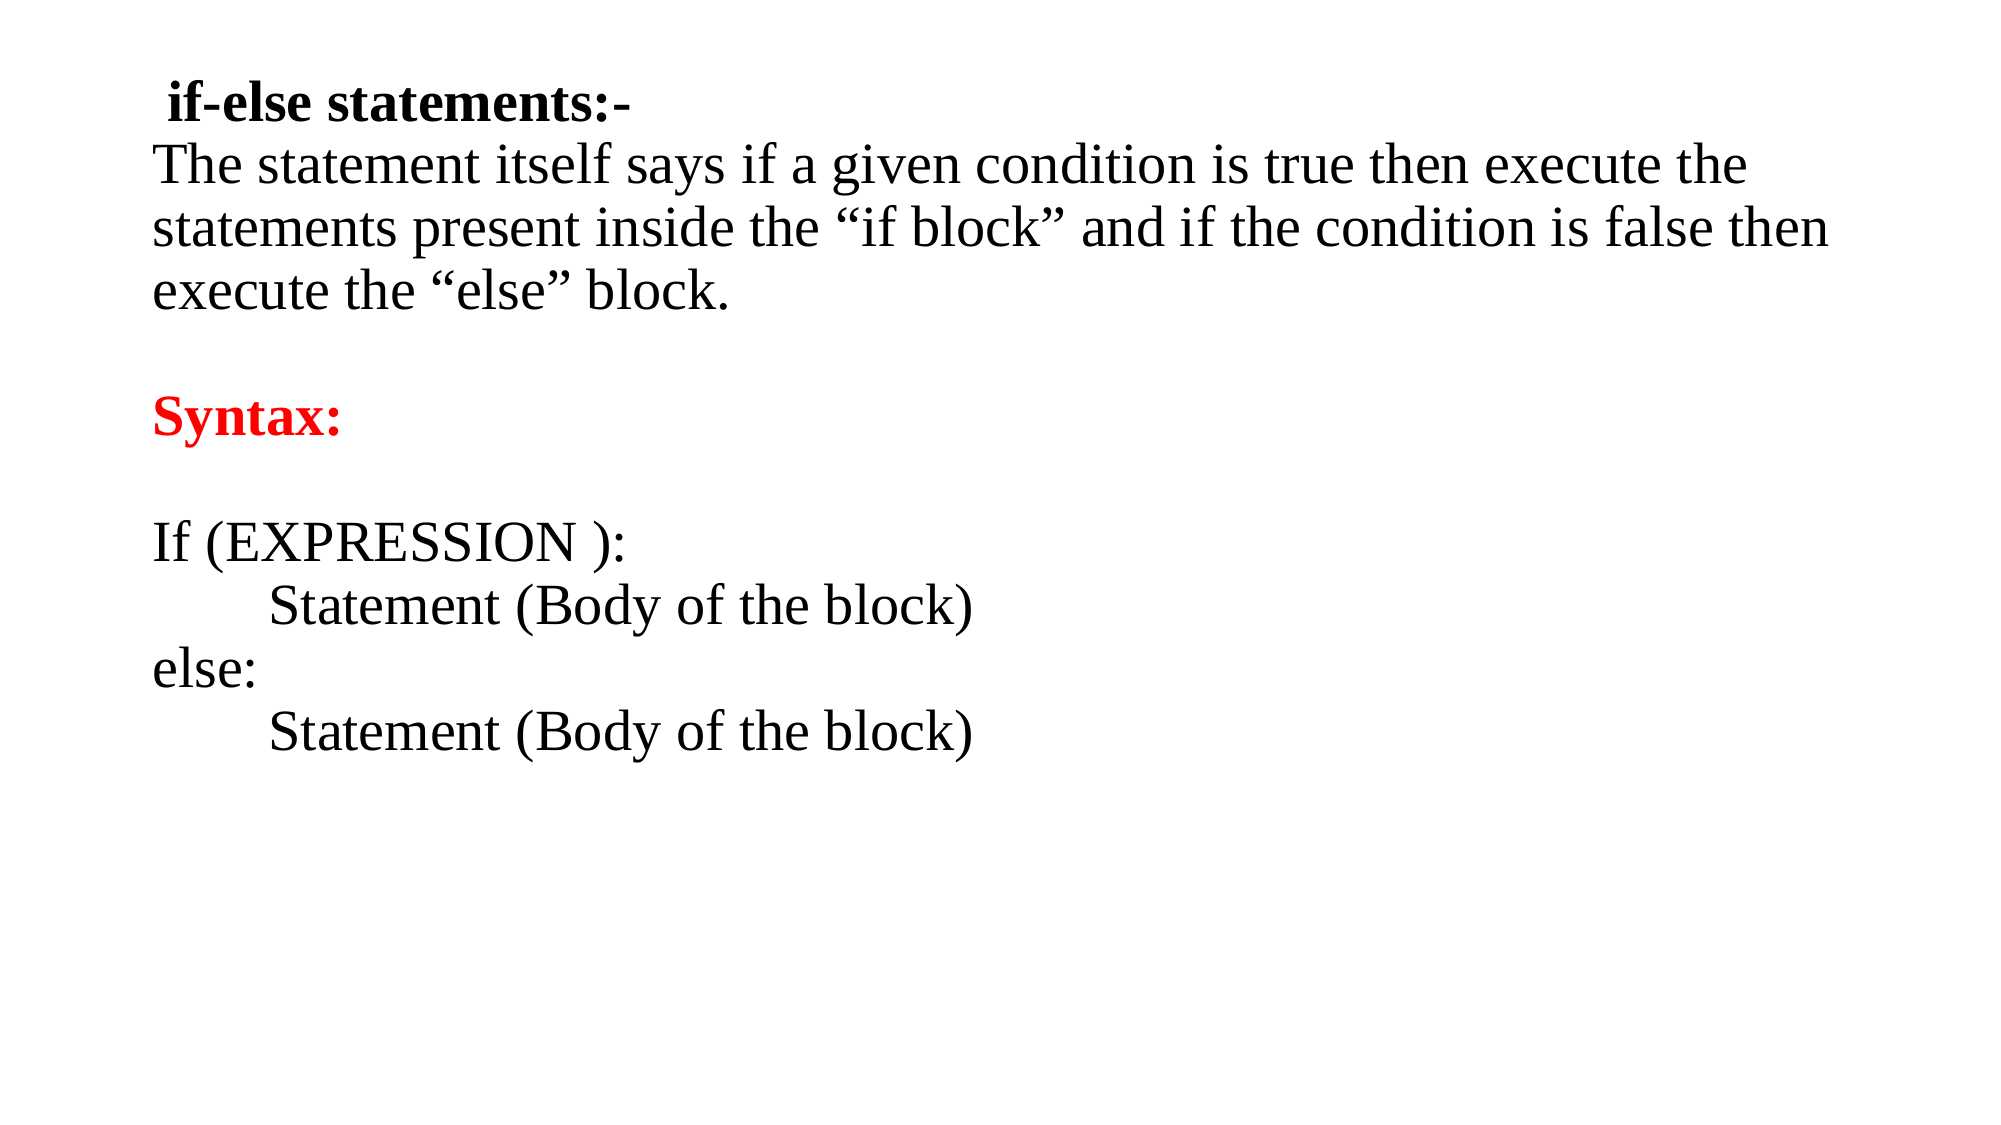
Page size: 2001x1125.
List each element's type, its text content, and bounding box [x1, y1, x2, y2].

title if-else statements:- The statement itself says if a given condition is true then execute the statements present inside the “if block” and if the condition is false then execute the “else” block. Syntax: If (EXPRESSION ): Statement (Body of the block) else: Statement (Body of the block) [137, 59, 1863, 907]
